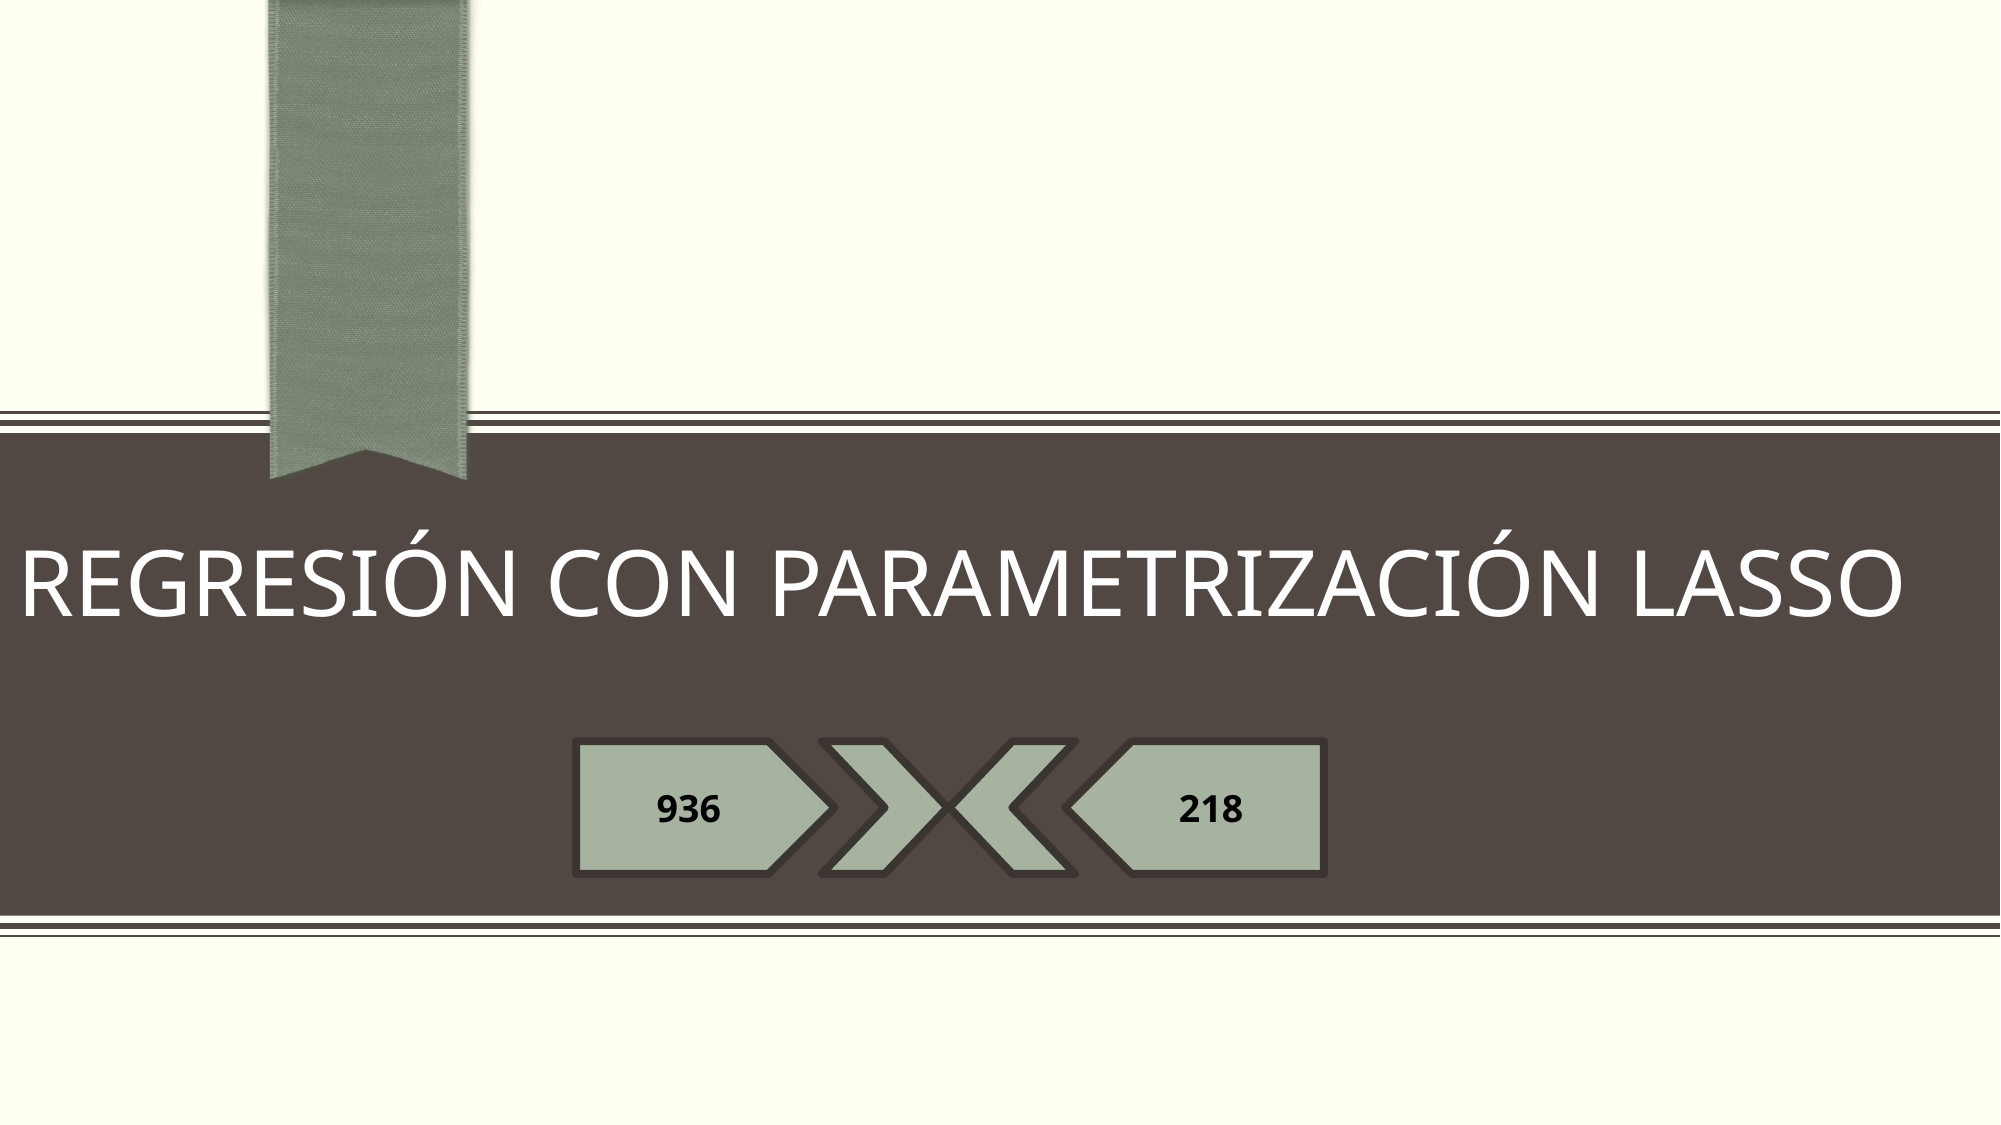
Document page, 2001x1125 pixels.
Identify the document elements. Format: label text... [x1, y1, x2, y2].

text_box [945, 737, 1080, 878]
text_box 936 [572, 737, 839, 878]
text_box 218 [1061, 737, 1328, 878]
title Regresión con parametrización lasso [17, 478, 2000, 696]
text_box [817, 737, 948, 878]
